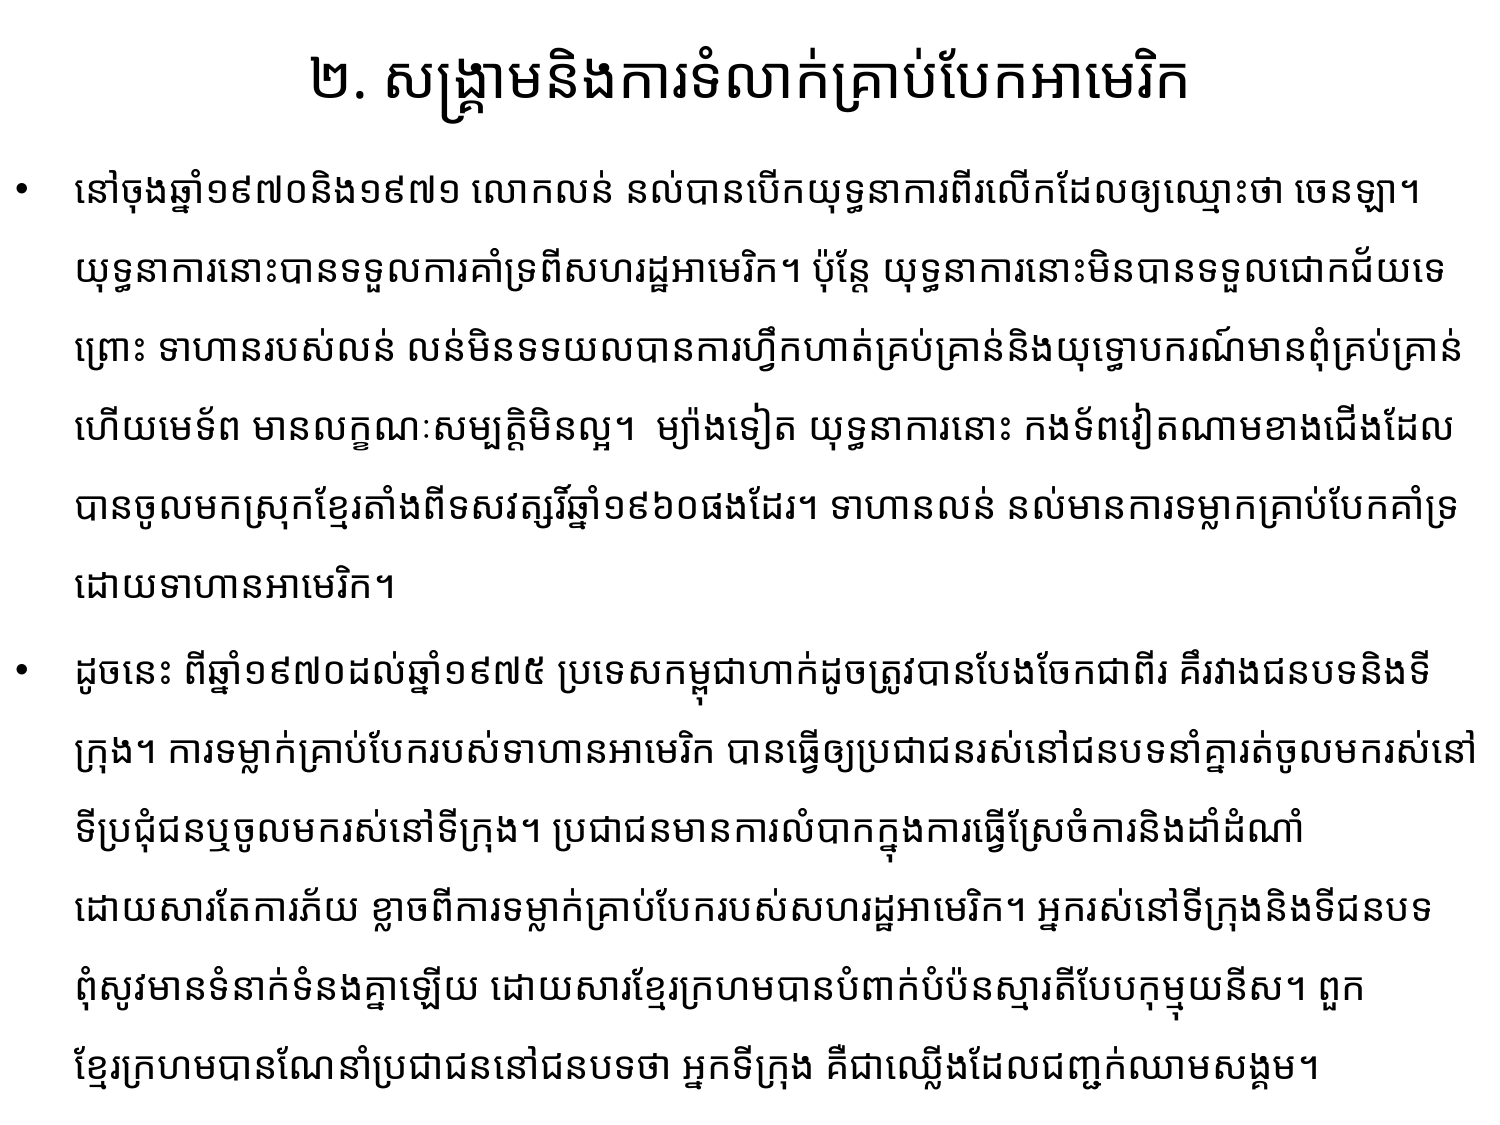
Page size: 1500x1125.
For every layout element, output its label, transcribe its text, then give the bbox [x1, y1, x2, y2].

list នៅចុងឆ្នាំ១៩៧០និង១៩៧១ លោកលន់ នល់បានបើកយុទ្ធនាការពីរលើកដែលឲ្យឈ្មោះថា ចេនឡា។ យុទ្ធនាការនោះបានទទួលការគាំទ្រពីសហរដ្ឋអាមេរិក។ ប៉ុន្តែ យុទ្ធនាការនោះមិនបានទទួលជោកជ័យទេ ព្រោះ ទាហានរបស់លន់ លន់មិនទទយលបានការហ្វឹកហាត់គ្រប់គ្រាន់និងយុទ្ធោបករណ៍មានពុំគ្រប់គ្រាន់ ហើយមេទ័ព មានលក្ខណៈសម្បត្តិមិនល្អ។ ម្យ៉ាងទៀត យុទ្ធនាការនោះ កងទ័ពវៀតណាម​ខាង​ជើងដែលបានចូលមកស្រុក​ខ្មែរតាំងពីទសវត្សរិ៍ឆ្នាំ១៩៦០ផងដែរ។ ទាហានលន់ នល់មានការទម្លាកគ្រាប់បែកគាំទ្រដោយទាហានអាមេរិក។ ដូចនេះ ពីឆ្នាំ១៩៧០ដល់ឆ្នាំ១៩៧៥ ប្រទេសកម្ពុជាហាក់ដូចត្រូវបានបែងចែកជាពីរ គឹរវាងជនបទនិងទី ក្រុង។ ការទម្លាក់គ្រាប់បែករបស់ទាហានអាមេរិក បានធ្វើឲ្យប្រជាជនរស់នៅជនបទនាំគ្នារត់ចូលមករស់នៅទីប្រ​ជុំជនឬចូលមករស់នៅទីក្រុង។ ប្រជាជនមានការលំបាកក្នុងការធ្វើស្រែចំការនិងដាំដំណាំ ដោយសារតែការភ័យ ខ្លាចពីការទម្លាក់គ្រាប់បែករបស់សហរដ្ឋអាមេរិក។ អ្នករស់នៅទីក្រុងនិងទីជនបទពុំសូវមានទំនាក់ទំនងគ្នាឡើយ ដោយសារខ្មែរក្រហមបានបំពាក់បំប៉នស្មារតីបែបកុម្មុយនីស។ ពួកខ្មែរក្រហមបានណែនាំប្រជាជននៅជនបទថា អ្នកទីក្រុង គឺជាឈ្លើងដែលជញ្ជក់ឈាមសង្គម។ [0, 125, 1500, 1125]
title ២. សង្រ្គាមនិងការទំលាក់គ្រាប់បែកអាមេរិក [75, 0, 1425, 125]
